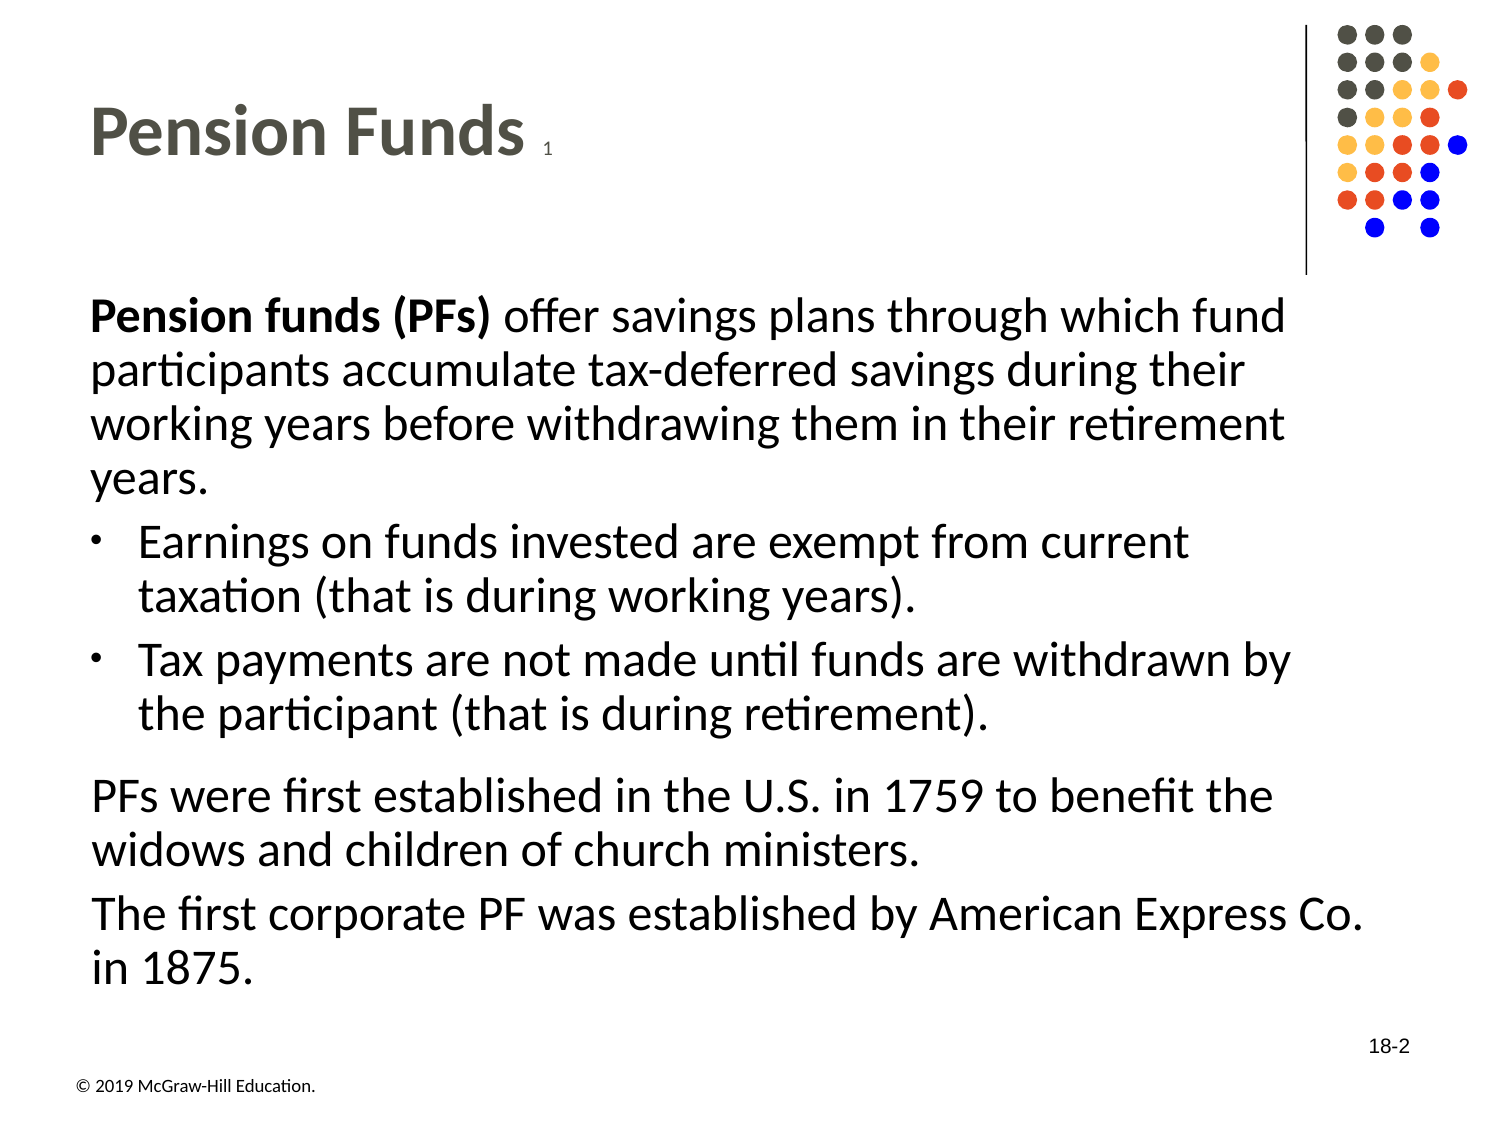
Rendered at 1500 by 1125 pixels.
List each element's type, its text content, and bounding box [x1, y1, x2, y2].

title Pension Funds 1 [75, 60, 1313, 193]
list PFs were first established in the U.S. in 17 59 to benefit the widows and children of church ministers. The first corporate PF was established by American Express Co. in 18 75. [76, 761, 1427, 1007]
slide_number 18-2 [1074, 1025, 1425, 1100]
list Pension funds (PFs) offer savings plans through which fund participants accumulate tax-deferred savings during their working years before withdrawing them in their retirement years. Earnings on funds invested are exempt from current taxation (that is during working years). Tax payments are not made until funds are withdrawn by the participant (that is during retirement). [75, 282, 1313, 743]
